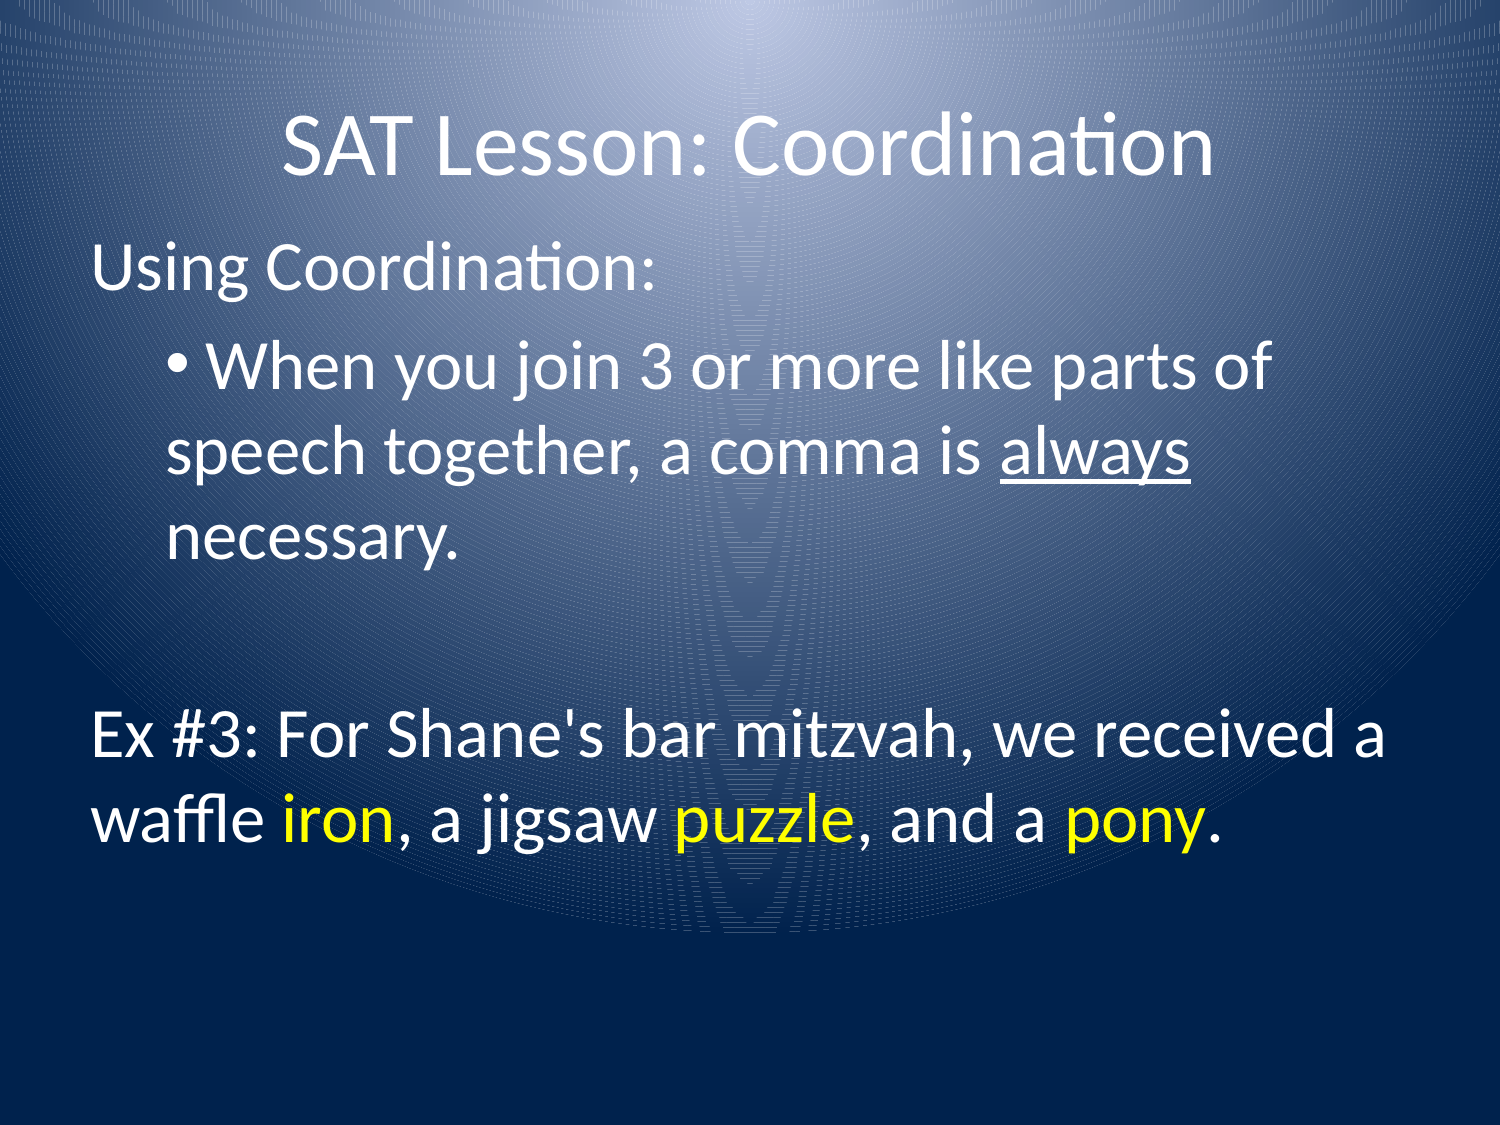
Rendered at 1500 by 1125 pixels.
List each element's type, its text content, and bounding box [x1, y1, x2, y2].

title SAT Lesson: Coordination [74, 44, 1426, 212]
list Using Coordination: When you join 3 or more like parts of speech together, a comma is always necessary. Ex #3: For Shane's bar mitzvah, we received a waffle iron, a jigsaw puzzle, and a pony. [74, 212, 1426, 1043]
